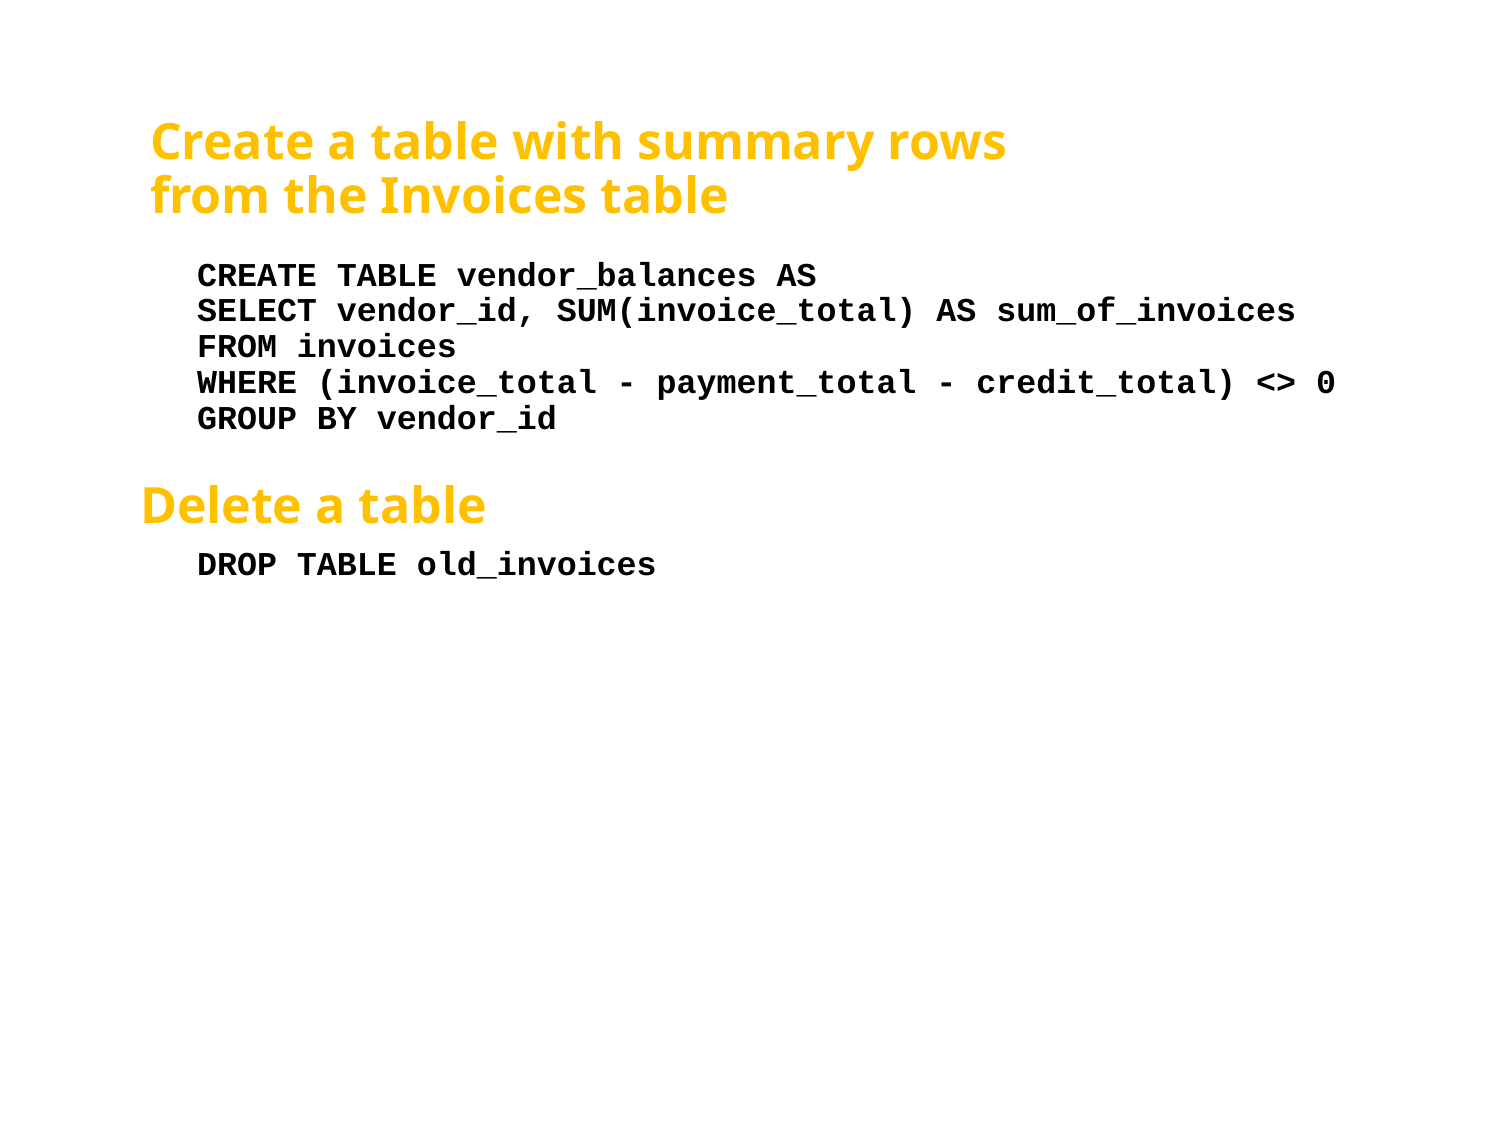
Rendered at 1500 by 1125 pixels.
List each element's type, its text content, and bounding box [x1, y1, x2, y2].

list CREATE TABLE vendor_balances AS SELECT vendor_id, SUM(invoice_total) AS sum_of_invoices FROM invoices WHERE (invoice_total - payment_total - credit_total) <> 0 GROUP BY vendor_id Delete a table DROP TABLE old_invoices [125, 249, 1363, 975]
title Create a table with summary rows from the Invoices table [150, 76, 1350, 249]
